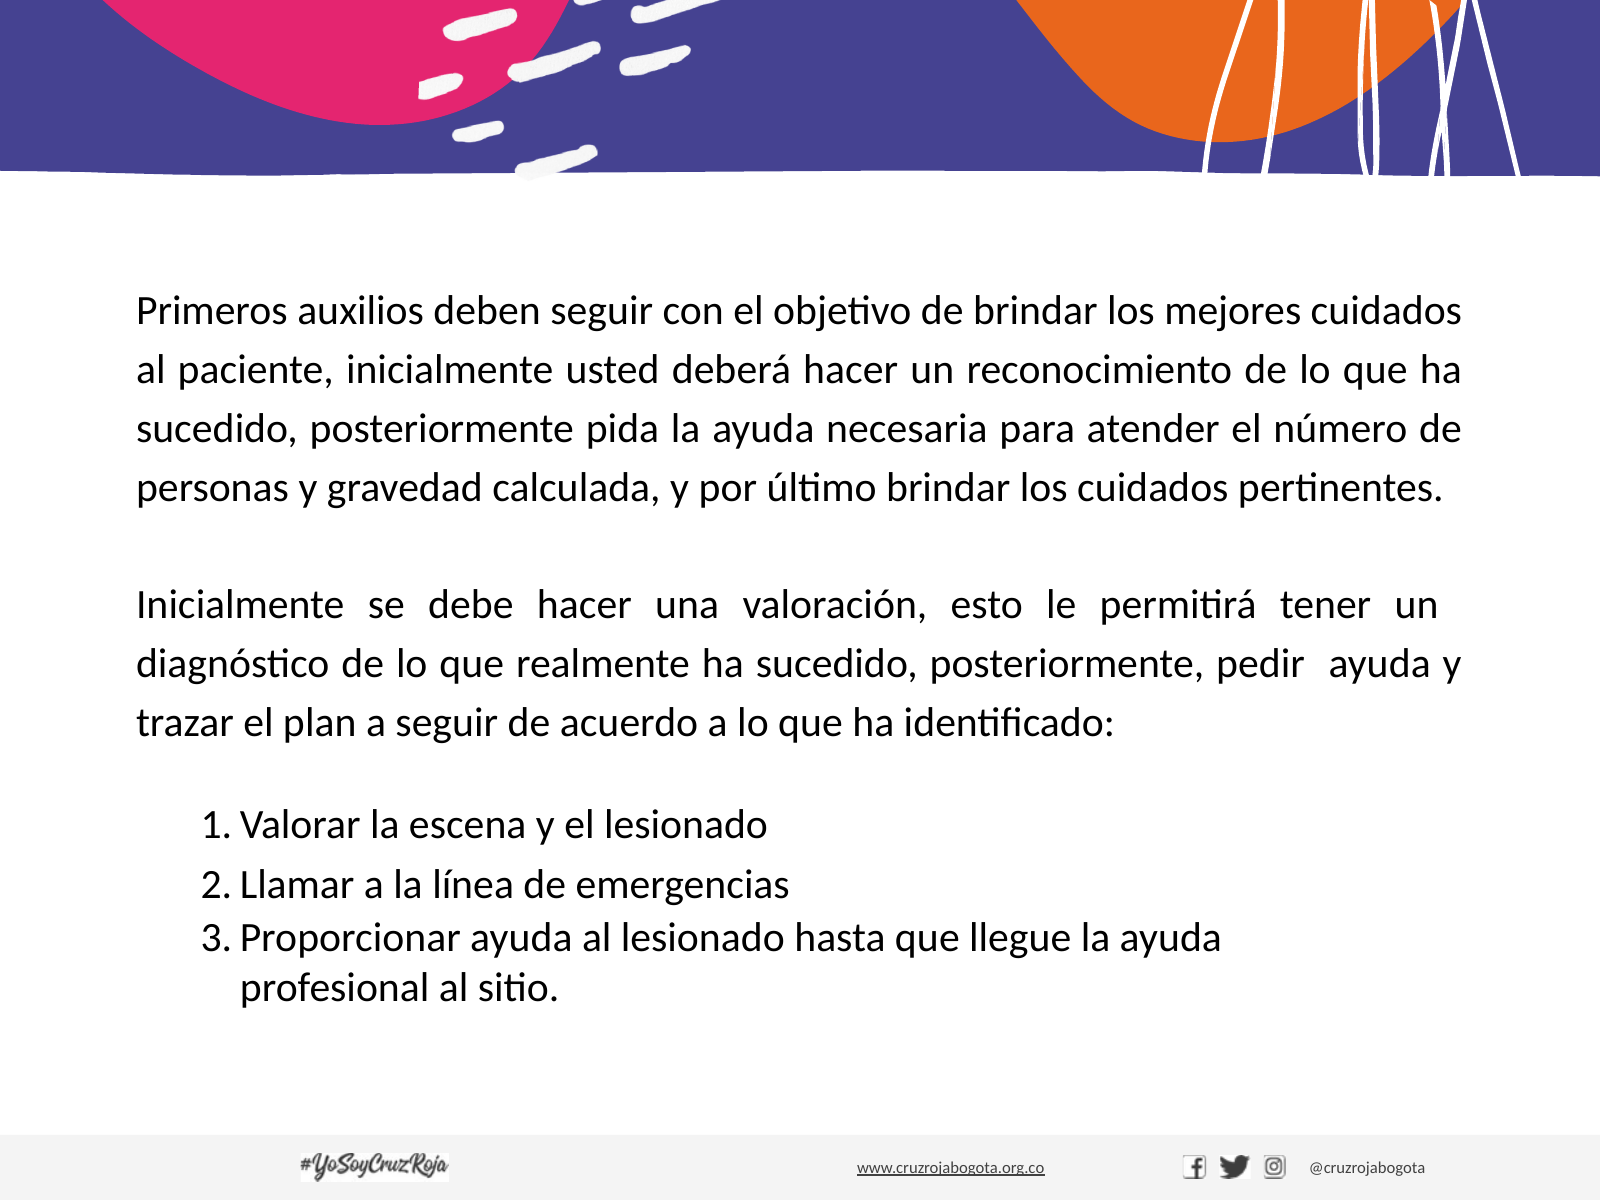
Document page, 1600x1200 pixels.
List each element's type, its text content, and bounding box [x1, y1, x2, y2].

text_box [0, 0, 1600, 201]
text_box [0, 1134, 1600, 1200]
text_box Primeros auxilios deben seguir con el objetivo de brindar los mejores cuidados al paciente, inicialmente usted deberá hacer un reconocimiento de lo que ha sucedido, posteriormente pida la ayuda necesaria para atender el número de personas y gravedad calculada, y por último brindar los cuidados pertinentes. Inicialmente se debe hacer una valoración, esto le permitirá tener un diagnóstico de lo que realmente ha sucedido, posteriormente, pedir ayuda y trazar el plan a seguir de acuerdo a lo que ha identificado: Valorar la escena y el lesionado Llamar a la línea de emergencias Proporcionar ayuda al lesionado hasta que llegue la ayuda profesional al sitio. [134, 271, 1464, 1010]
